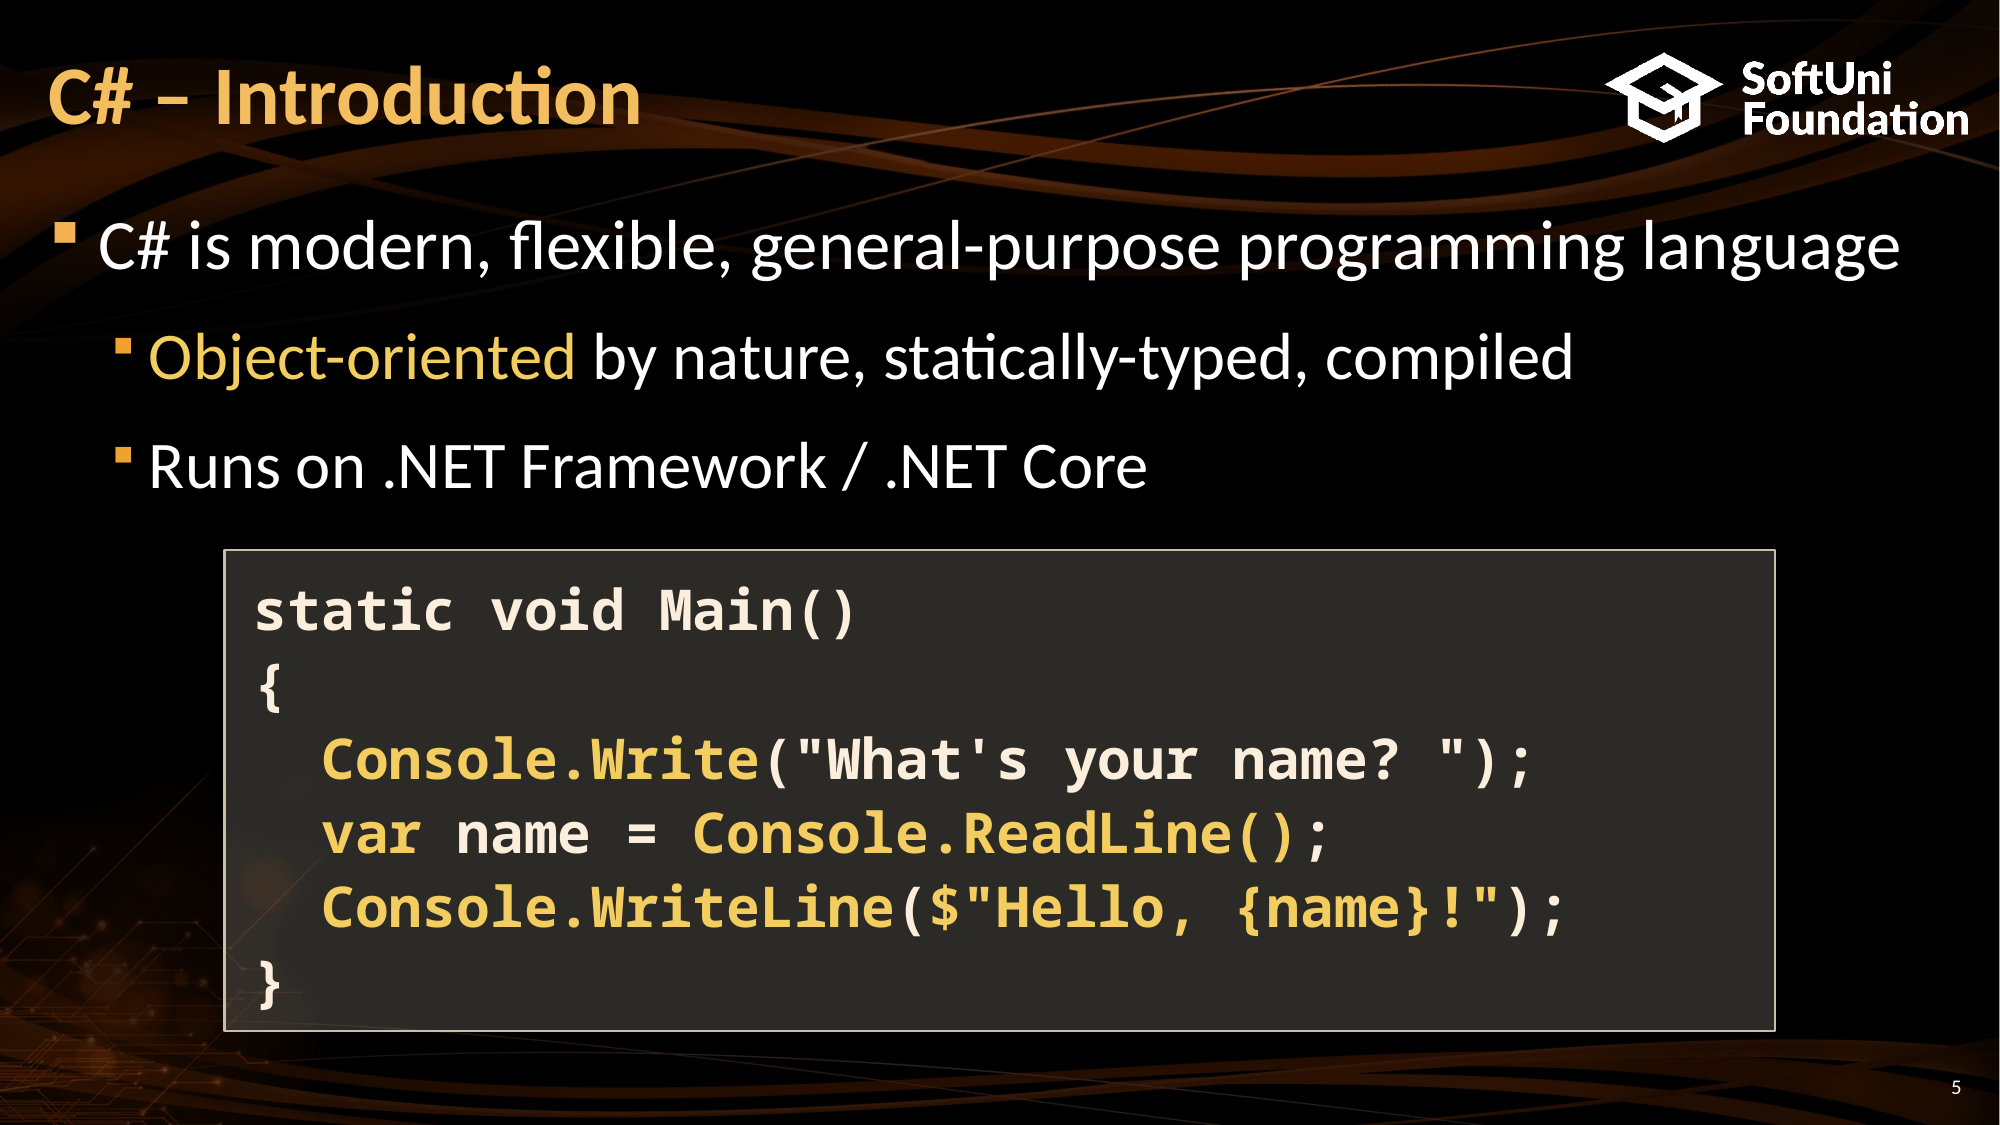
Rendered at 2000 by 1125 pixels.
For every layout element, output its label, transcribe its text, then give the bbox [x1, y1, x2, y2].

text_box static void Main() { Console.Write("What's your name? "); var name = Console.ReadLine(); Console.WriteLine($"Hello, {name}!"); } [224, 549, 1775, 1031]
picture [0, 0, 2000, 1125]
list C# is modern, flexible, general-purpose programming language Object-oriented by nature, statically-typed, compiled Runs on .NET Framework / .NET Core [31, 188, 1968, 1103]
title C# – Introduction [30, 6, 1602, 189]
